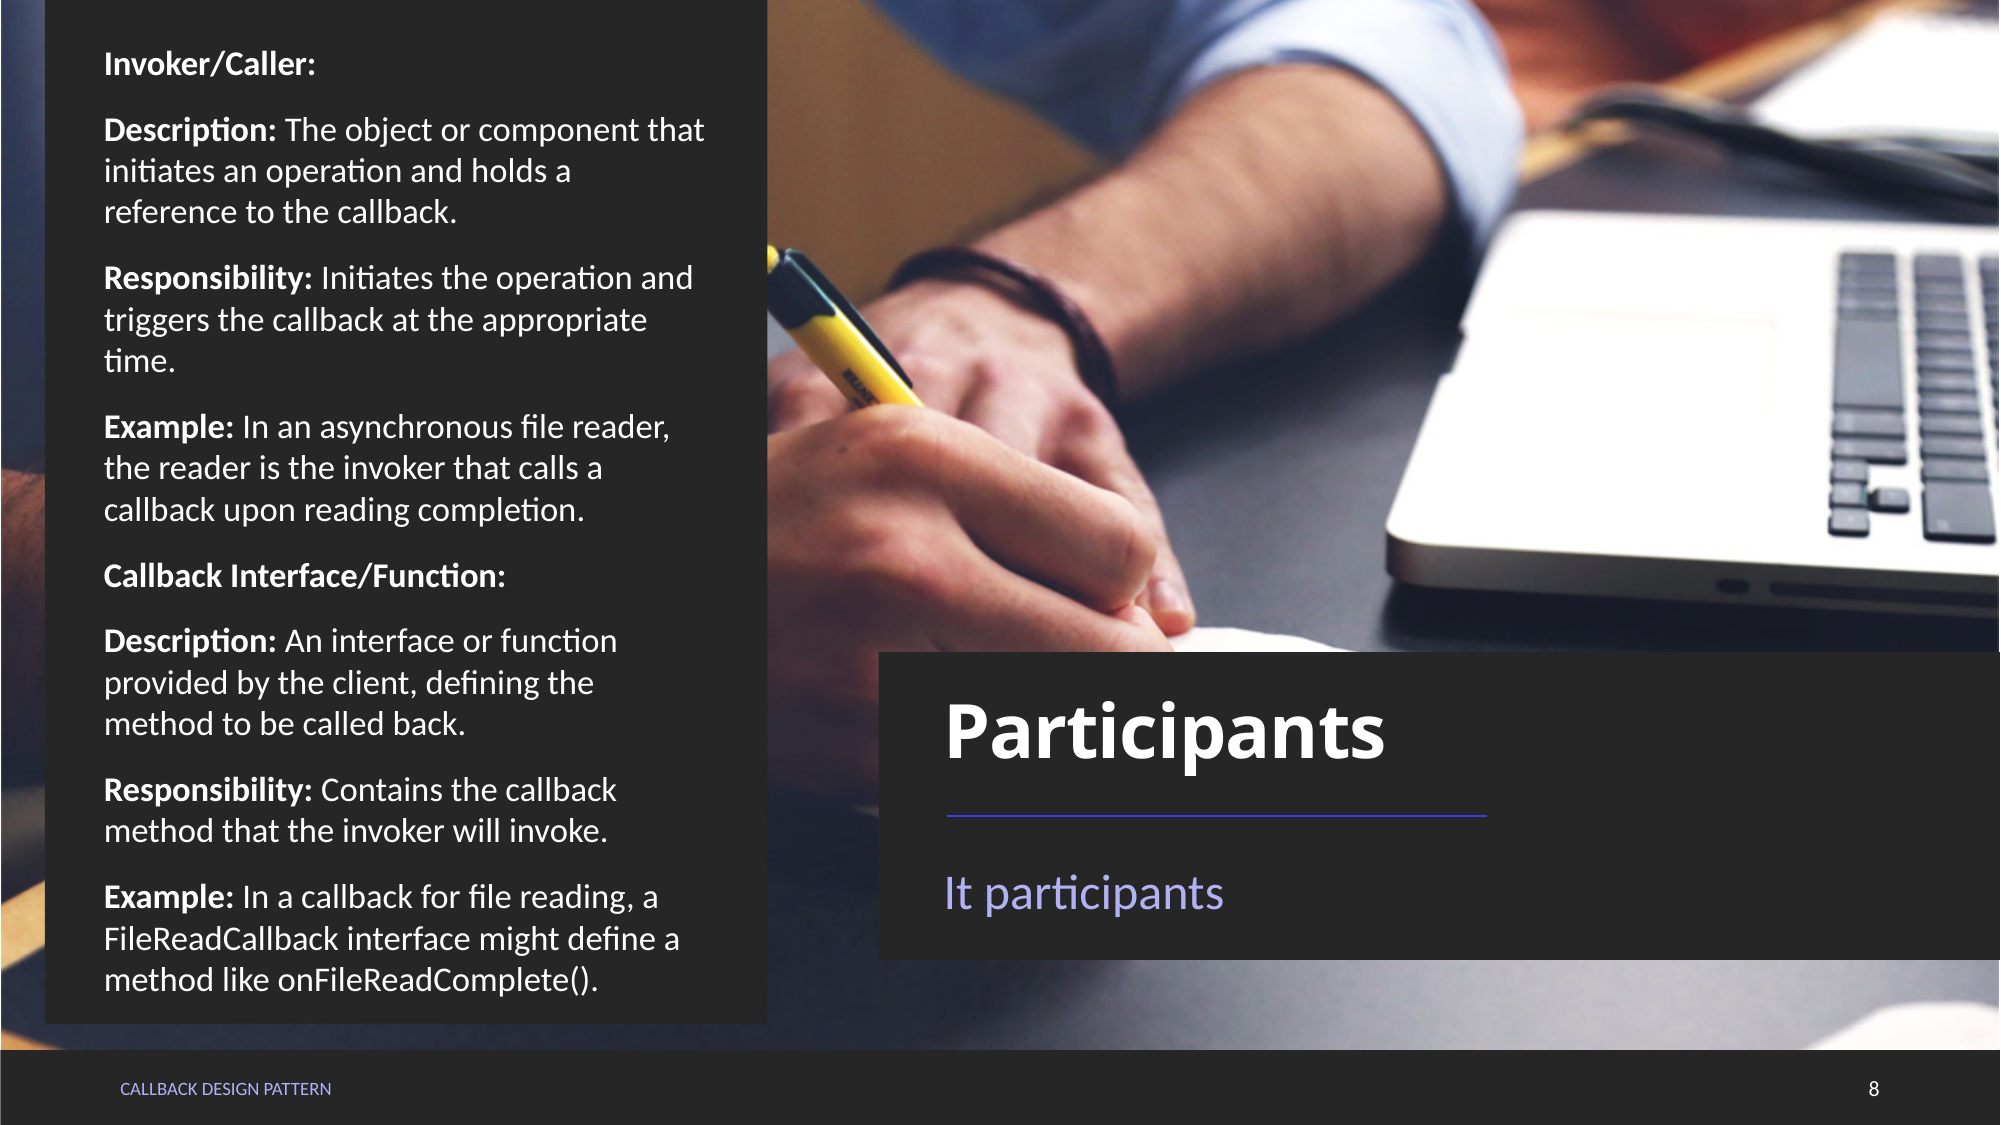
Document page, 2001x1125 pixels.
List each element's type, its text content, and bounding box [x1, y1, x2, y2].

slide_number 8 [1793, 1058, 1895, 1118]
picture [1, 0, 2000, 1051]
footer Callback Design Pattern [105, 1058, 1224, 1118]
